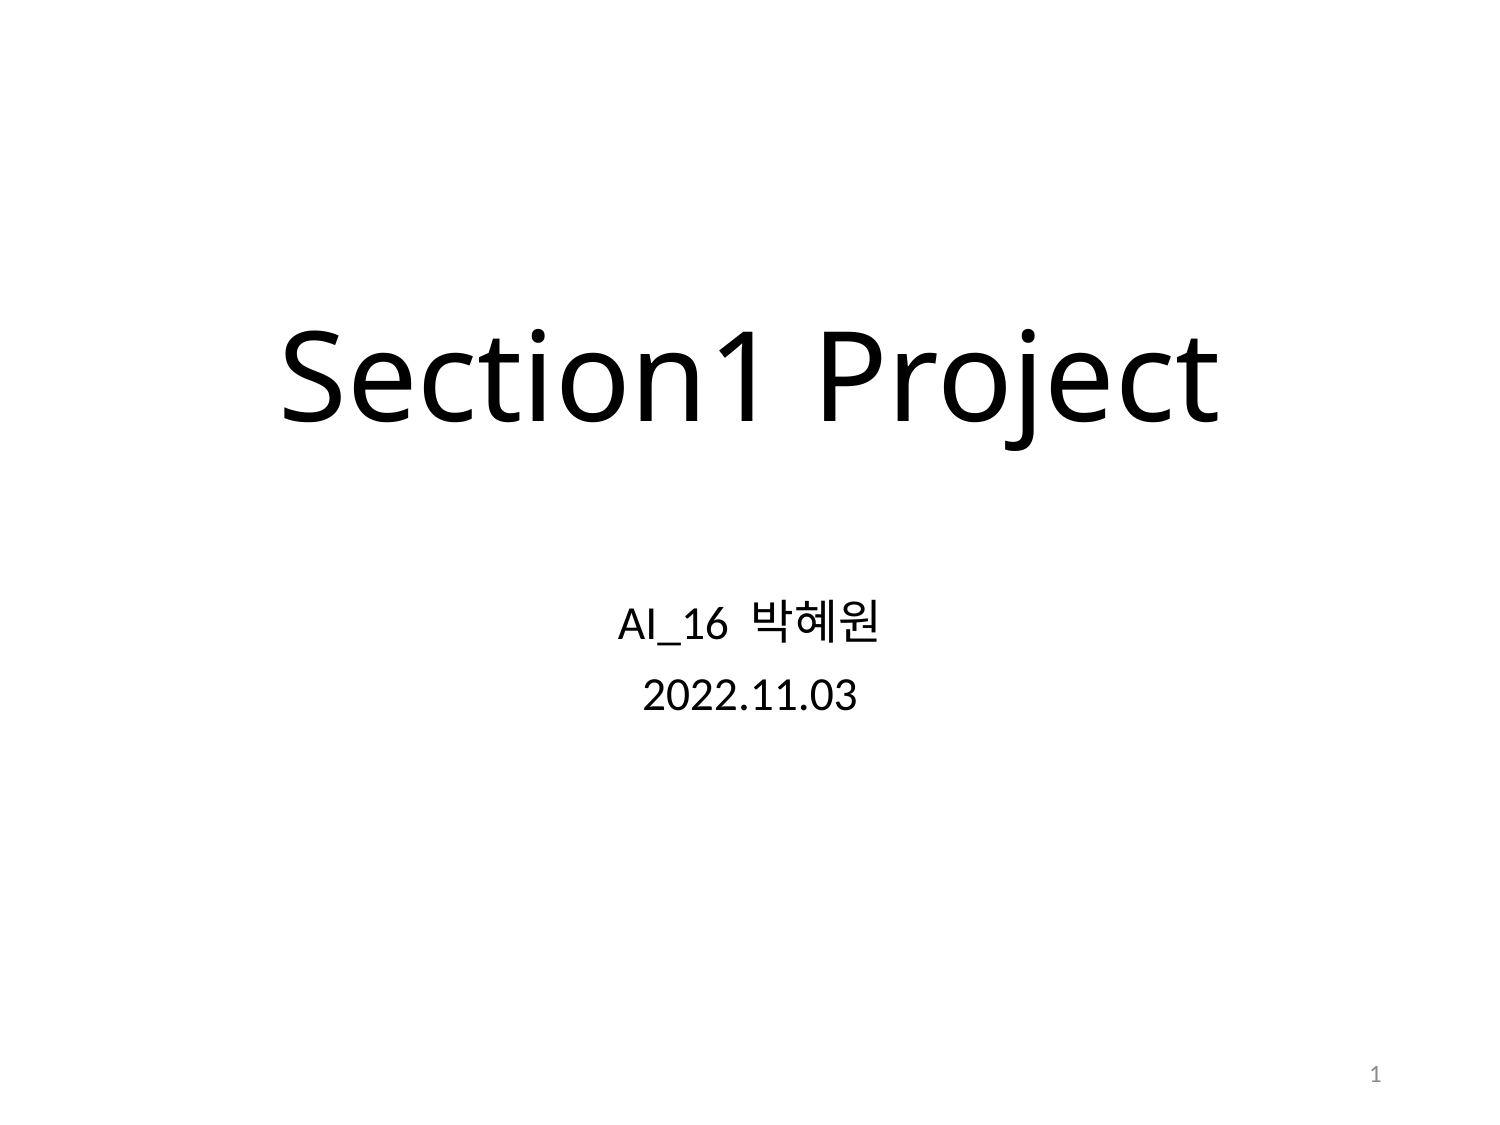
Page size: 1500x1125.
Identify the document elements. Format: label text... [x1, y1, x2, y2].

title Section1 Project [112, 203, 1388, 456]
slide_number 1 [1059, 1042, 1397, 1103]
subtitle AI_16 박혜원 2022.11.03 [187, 590, 1313, 730]
